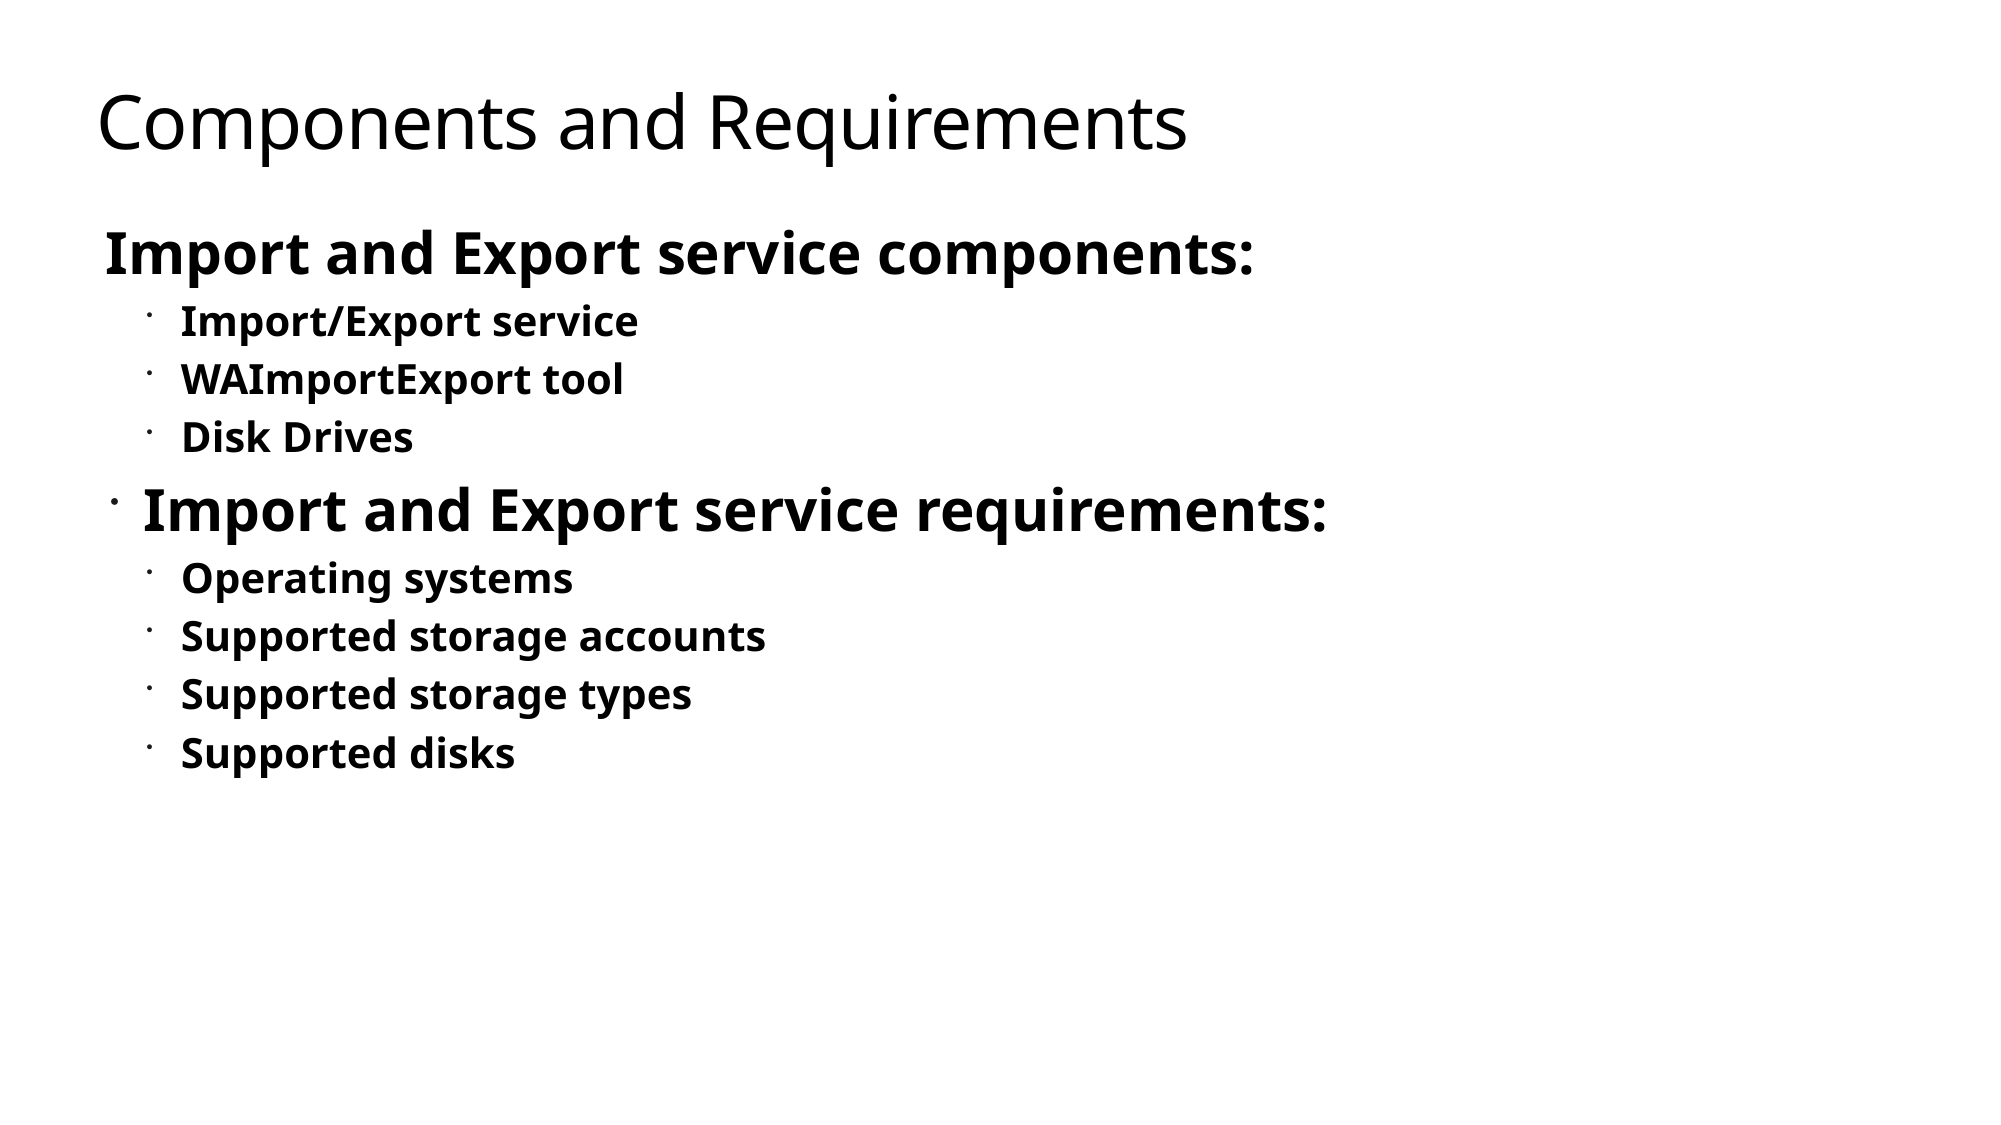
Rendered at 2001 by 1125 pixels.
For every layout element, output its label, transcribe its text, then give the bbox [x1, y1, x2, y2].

title Components and Requirements [96, 75, 1904, 166]
list Import and Export service components: Import/Export service WAImportExport tool Disk Drives Import and Export service requirements: Operating systems Supported storage accounts Supported storage types Supported disks [105, 216, 1914, 796]
